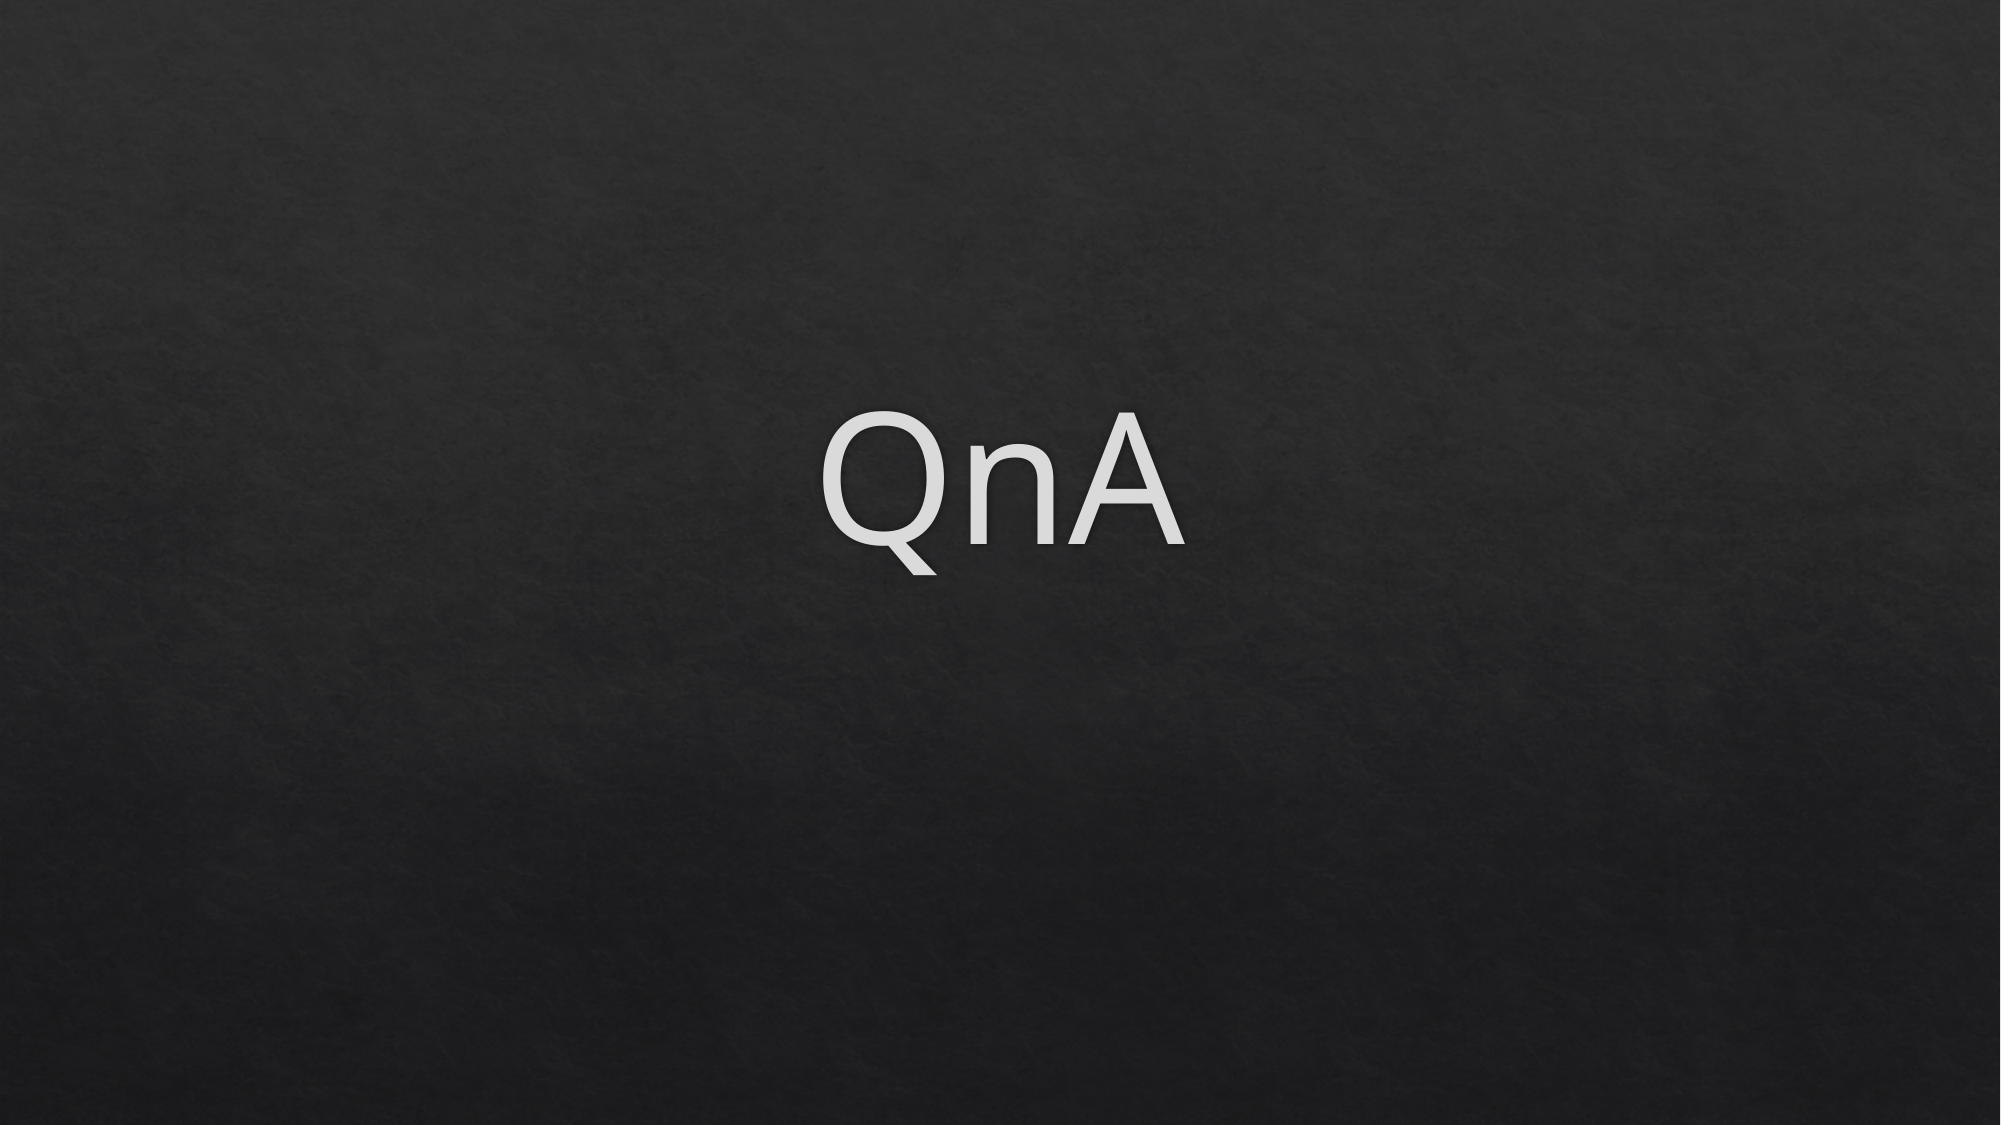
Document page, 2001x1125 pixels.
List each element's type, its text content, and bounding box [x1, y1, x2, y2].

title QnA [212, 288, 1786, 589]
